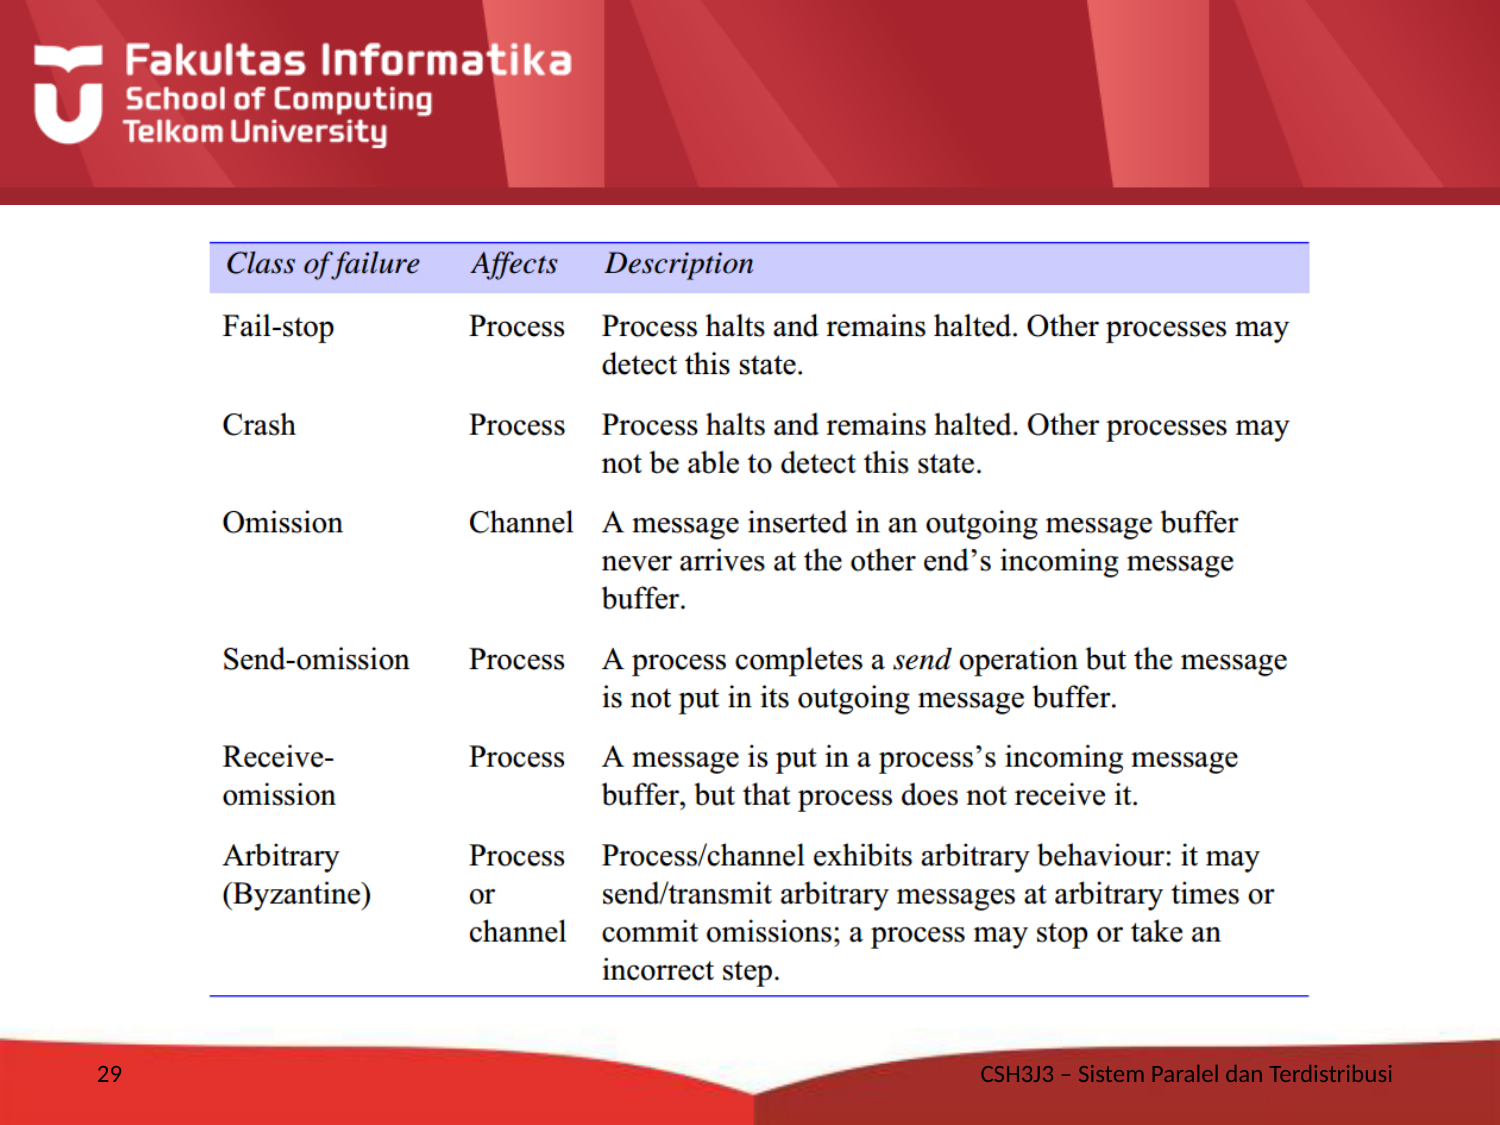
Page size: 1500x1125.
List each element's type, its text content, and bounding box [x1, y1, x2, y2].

picture [205, 235, 1319, 1006]
picture [0, 0, 1500, 205]
footer CSH3J3 – Sistem Paralel dan Terdistribusi [950, 1042, 1425, 1103]
slide_number 29 [75, 1042, 138, 1103]
picture [0, 1024, 1500, 1125]
